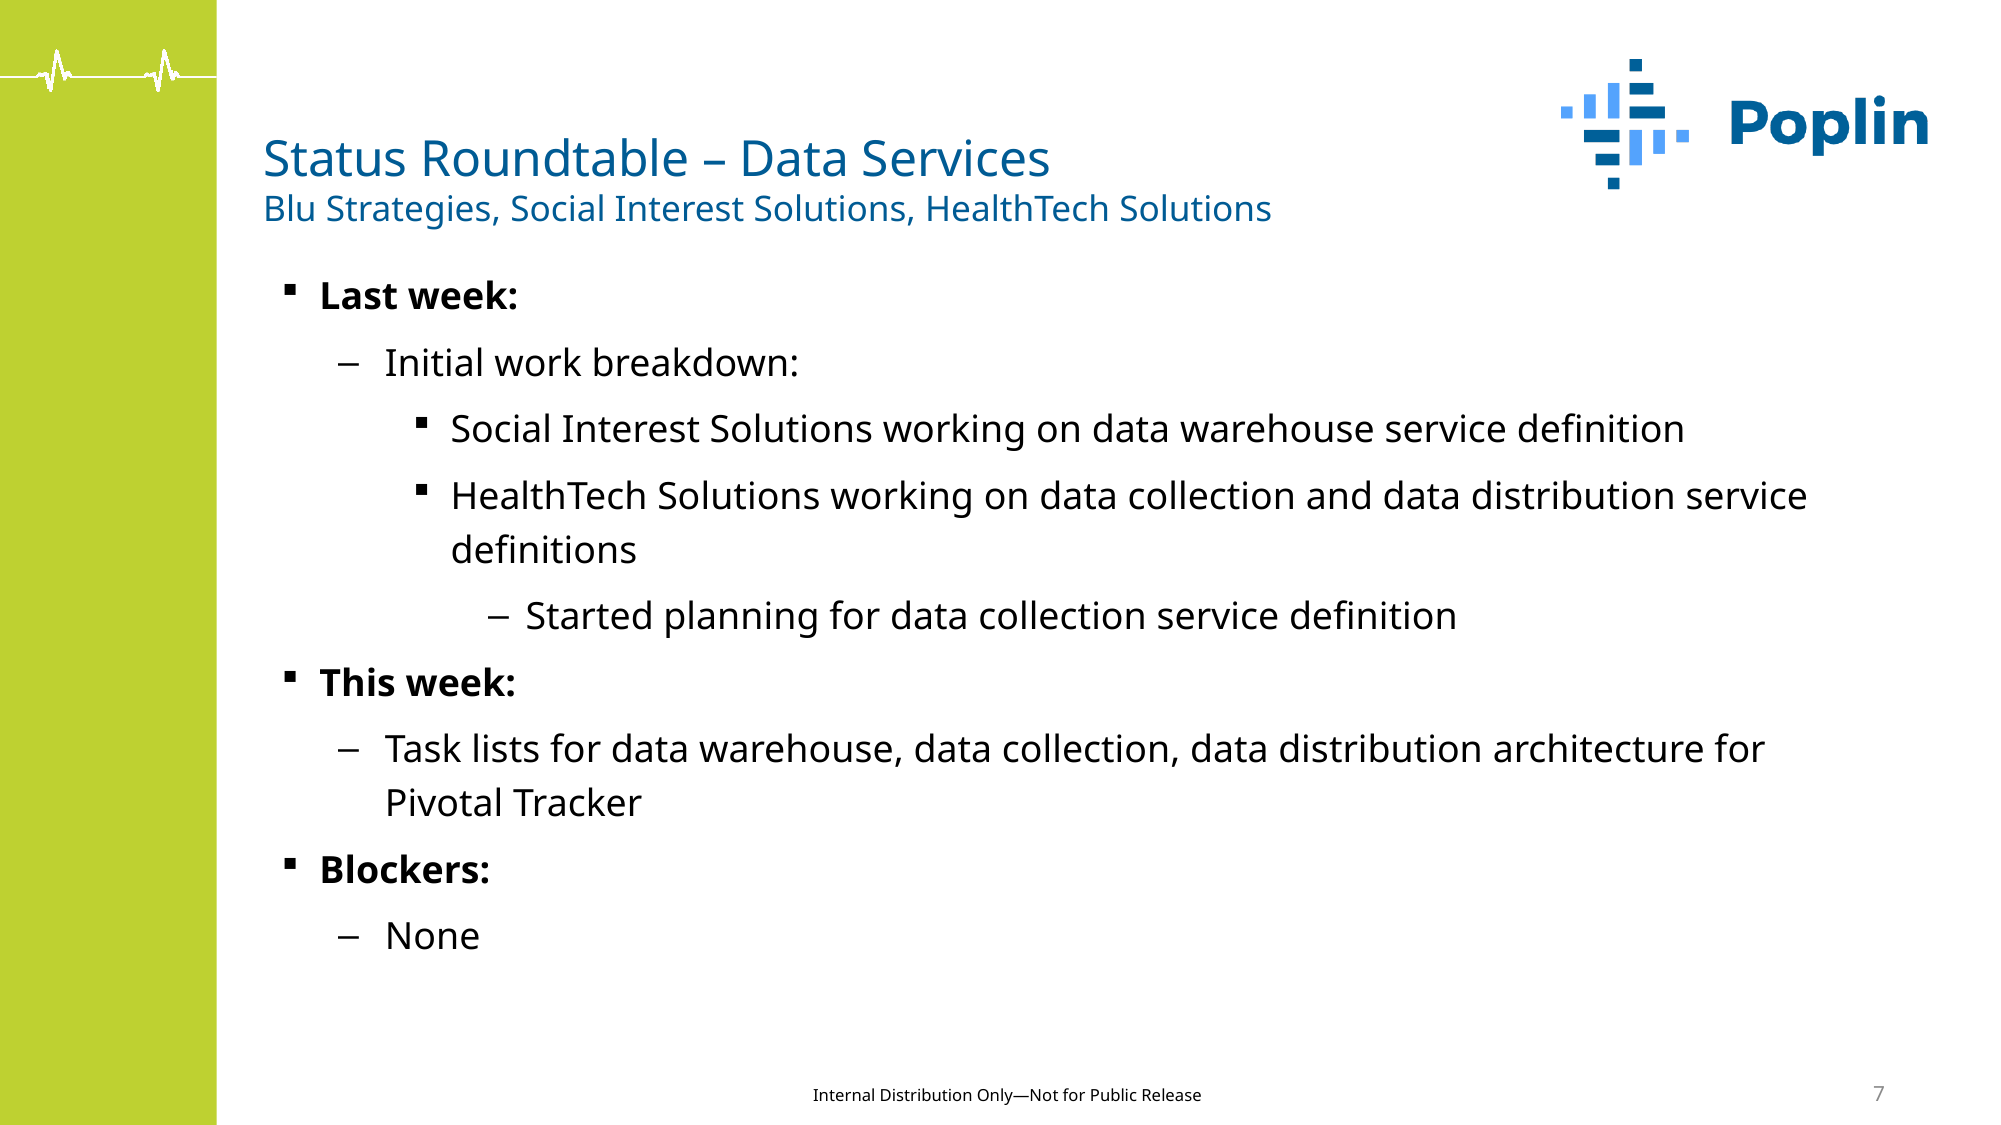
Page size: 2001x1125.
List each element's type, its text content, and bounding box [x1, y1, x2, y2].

list Last week: Initial work breakdown: Social Interest Solutions working on data warehouse service definition HealthTech Solutions working on data collection and data distribution service definitions Started planning for data collection service definition This week: Task lists for data warehouse, data collection, data distribution architecture for Pivotal Tracker Blockers: None [248, 255, 1882, 1005]
slide_number 7 [1500, 1065, 1900, 1125]
picture [0, 9, 217, 125]
picture [1544, 49, 1975, 196]
title Status Roundtable – Data Services Blu Strategies, Social Interest Solutions, HealthTech Solutions [248, 119, 1882, 236]
